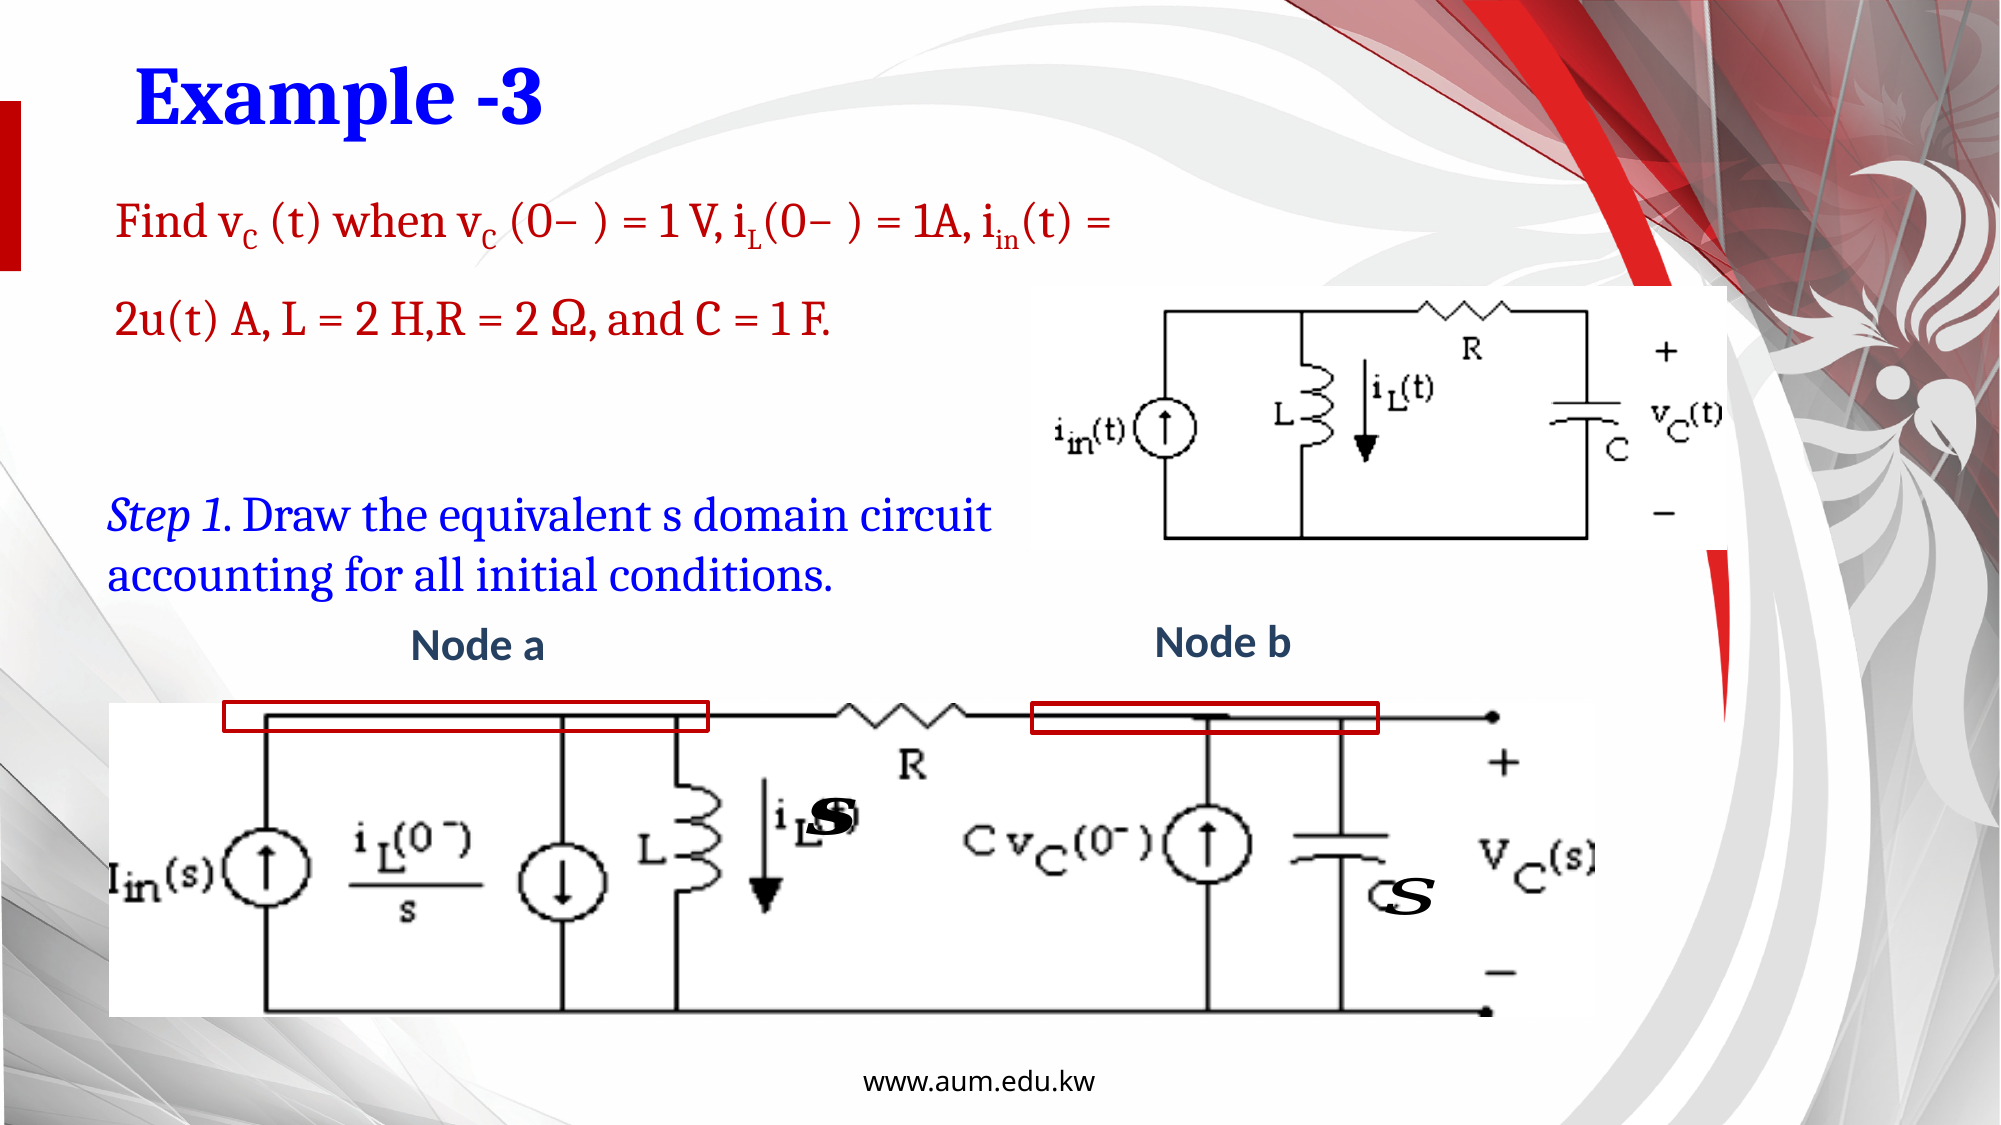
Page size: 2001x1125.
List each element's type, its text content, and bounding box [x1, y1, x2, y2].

text_box Node b [1139, 603, 1307, 674]
text_box Step 1. Draw the equivalent s domain circuit accounting for all initial conditions. [93, 473, 1076, 609]
text_box Node a [395, 607, 561, 678]
text_box Example -3 [119, 33, 560, 145]
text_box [109, 703, 1596, 1017]
text_box Find vC (t) when vC (0− ) = 1 V, iL(0− ) = 1A, iin(t) = 2u(t) A, L = 2 H,R = 2 Ω, and C = 1 F. [100, 145, 1136, 353]
picture [0, 0, 2000, 1125]
